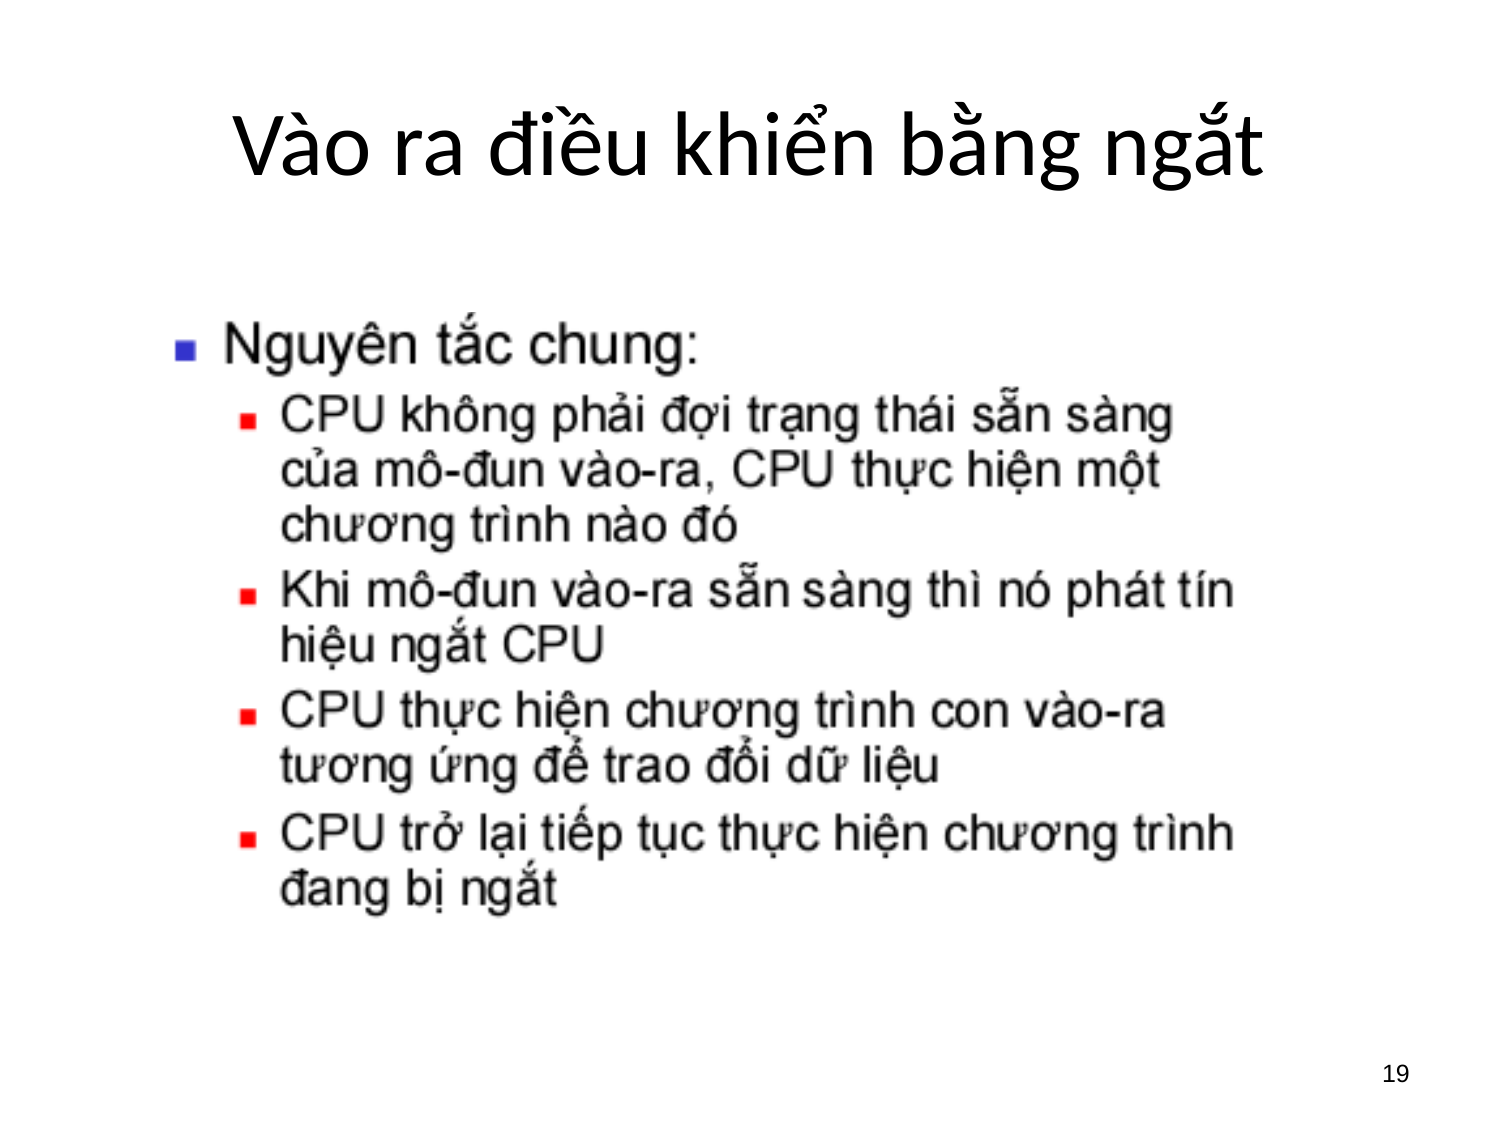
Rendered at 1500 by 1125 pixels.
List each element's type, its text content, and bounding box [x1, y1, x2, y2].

picture [149, 312, 1276, 932]
title Vào ra điều khiển bằng ngắt [75, 45, 1425, 233]
slide_number 19 [1074, 1042, 1425, 1103]
